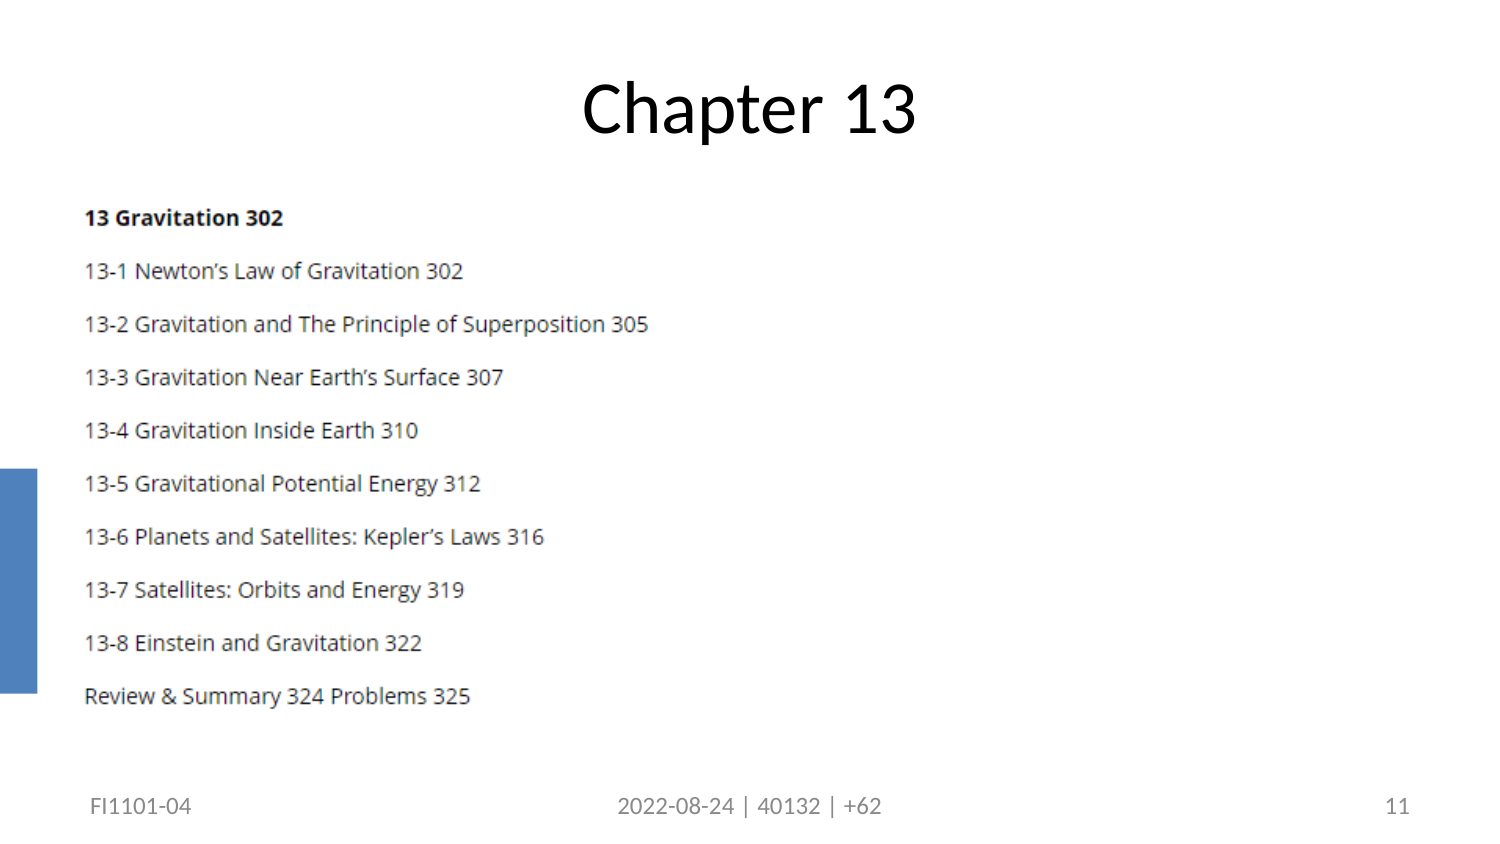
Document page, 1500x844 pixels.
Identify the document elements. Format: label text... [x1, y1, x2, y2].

footer 2022-08-24 | 40132 | +62 [512, 782, 988, 827]
title Chapter 13 [74, 33, 1426, 175]
picture [76, 197, 670, 721]
slide_number 11 [1074, 782, 1425, 827]
slide_number FI1101-04 [75, 782, 463, 827]
